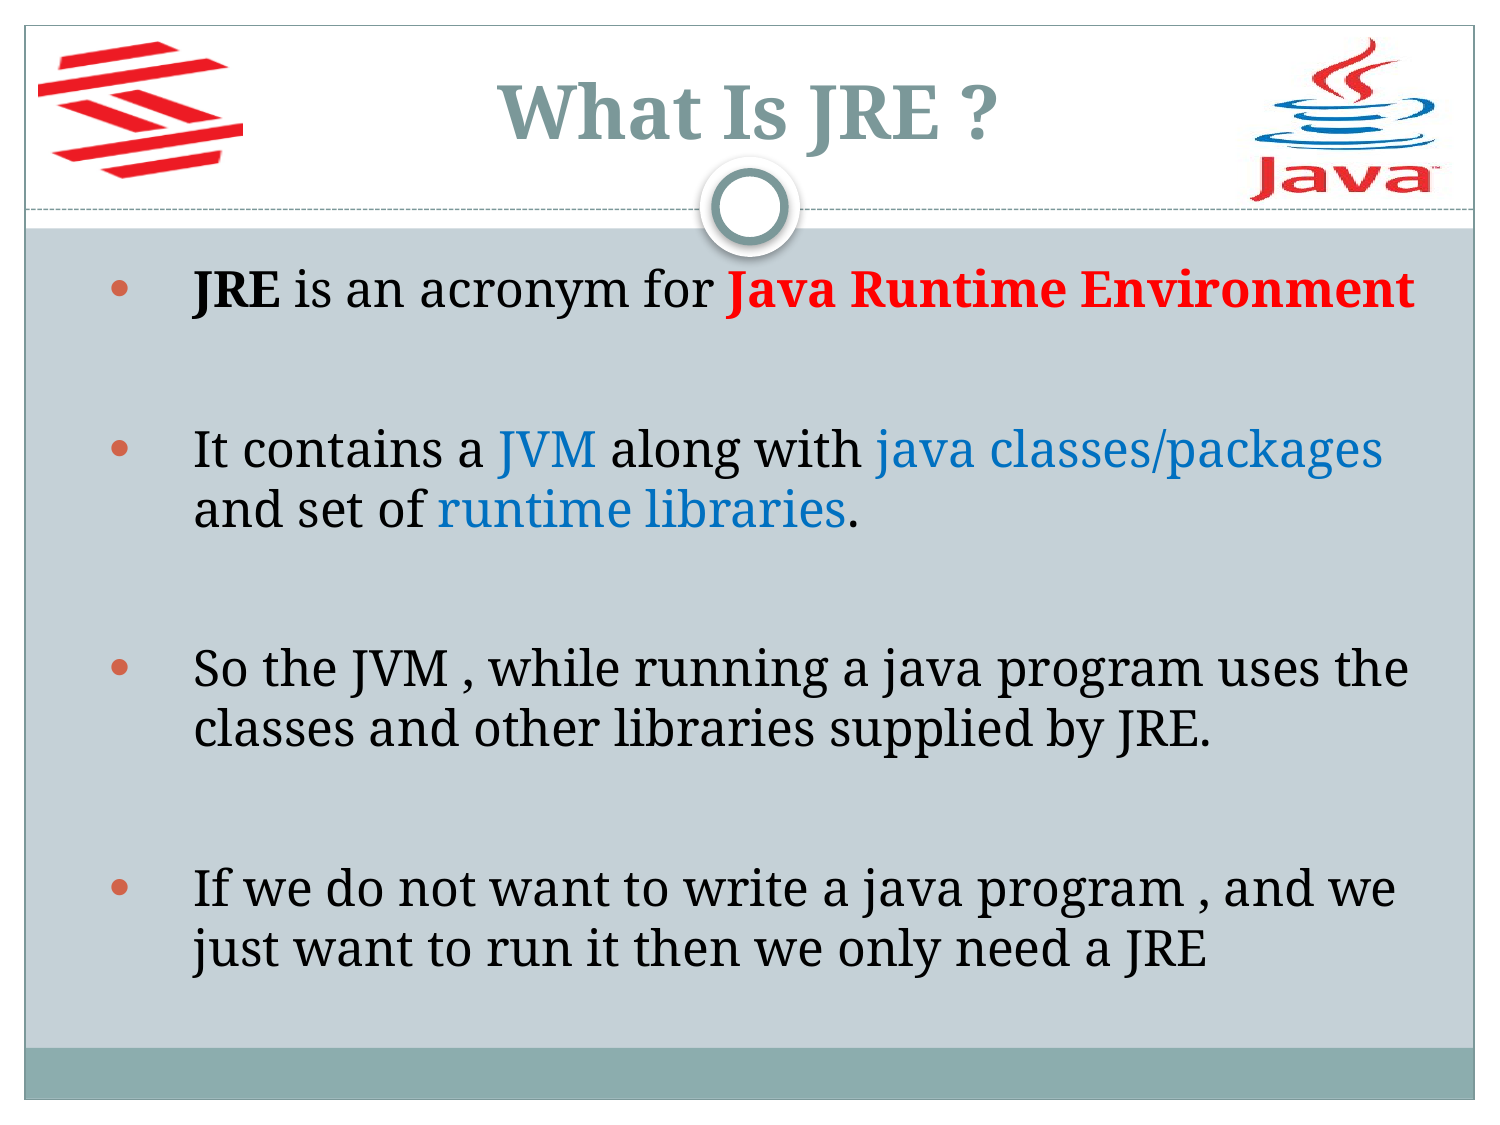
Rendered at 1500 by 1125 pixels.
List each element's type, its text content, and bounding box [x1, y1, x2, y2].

picture [37, 40, 243, 185]
title What Is JRE ? [237, 37, 1200, 162]
picture [1206, 30, 1471, 209]
list JRE is an acronym for Java Runtime Environment It contains a JVM along with java classes/packages and set of runtime libraries. So the JVM , while running a java program uses the classes and other libraries supplied by JRE. If we do not want to write a java program , and we just want to run it then we only need a JRE [49, 250, 1445, 1047]
